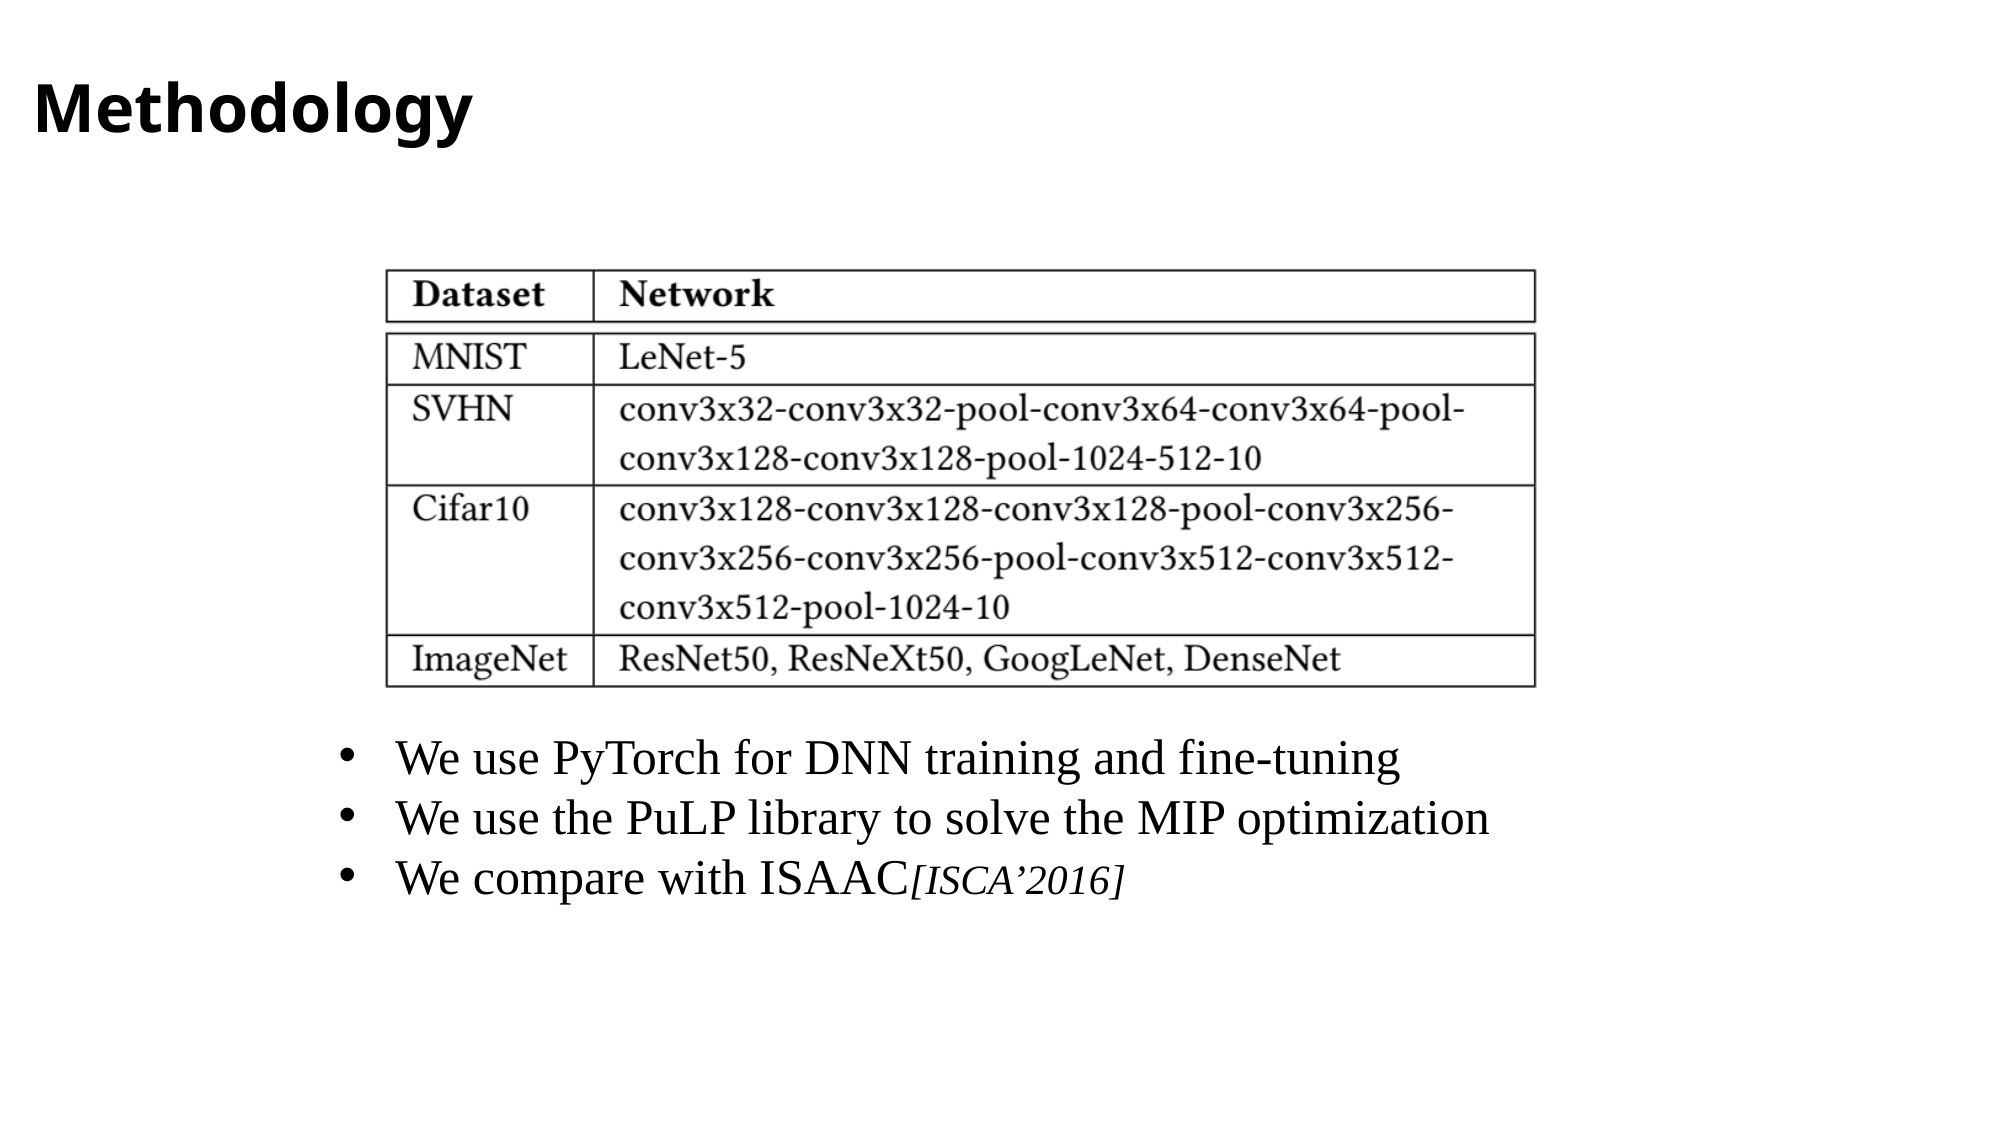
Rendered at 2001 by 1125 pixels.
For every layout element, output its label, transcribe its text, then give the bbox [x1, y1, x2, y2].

text_box We use PyTorch for DNN training and fine-tuning We use the PuLP library to solve the MIP optimization We compare with ISAAC[ISCA’2016] [323, 716, 1544, 912]
picture [366, 247, 1560, 699]
title Methodology [17, 57, 1966, 165]
